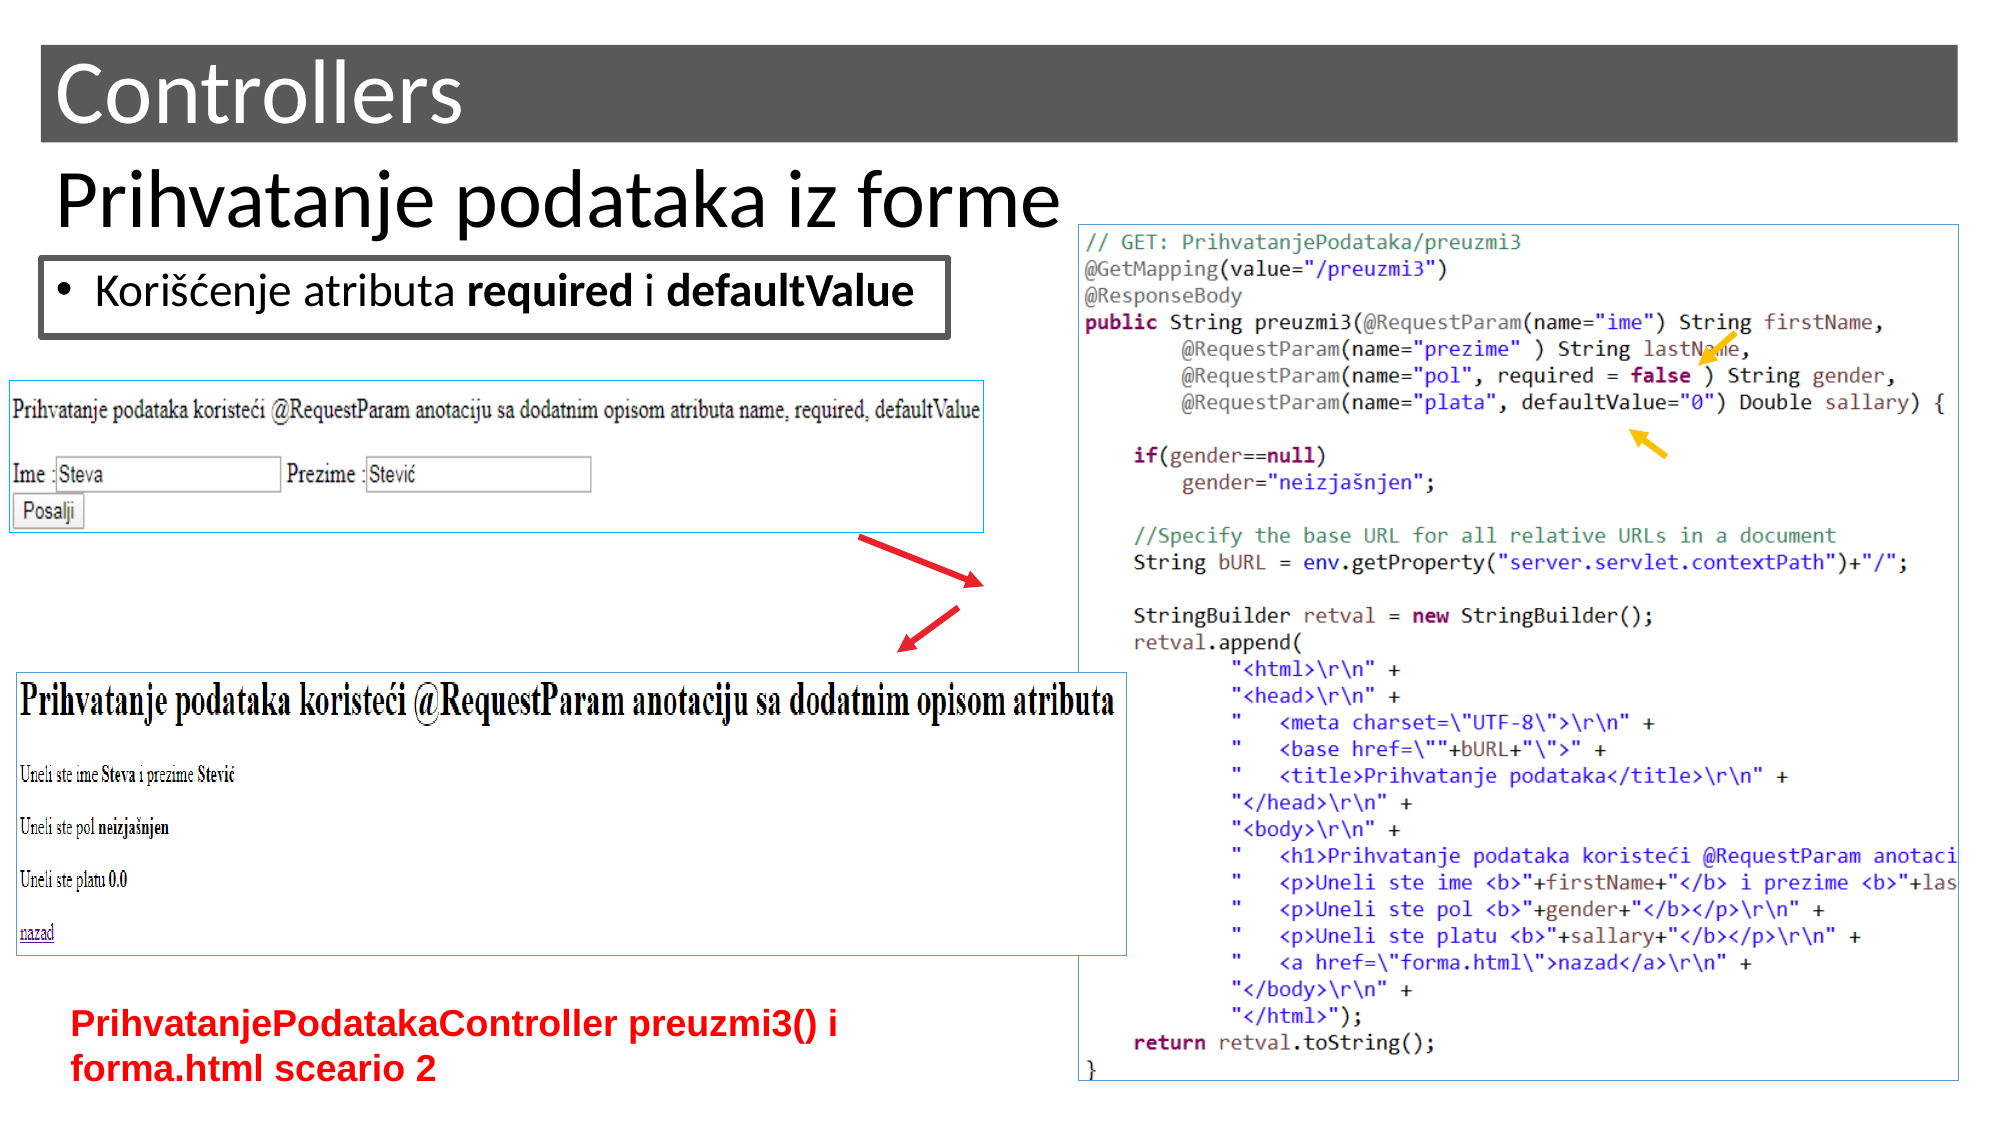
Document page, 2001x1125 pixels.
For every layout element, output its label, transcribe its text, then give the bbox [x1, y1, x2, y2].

picture [11, 382, 982, 531]
list Korišćenje atributa required i defaultValue [40, 258, 949, 337]
text_box PrihvatanjePodatakaController preuzmi3() i forma.html sceario 2 [55, 991, 922, 1097]
picture [16, 225, 1958, 1080]
title Controllers [40, 44, 1958, 143]
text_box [858, 536, 985, 587]
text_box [896, 607, 959, 653]
text_box Prihvatanje podataka iz forme [40, 157, 1958, 244]
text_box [1698, 332, 1736, 366]
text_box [1628, 428, 1667, 457]
